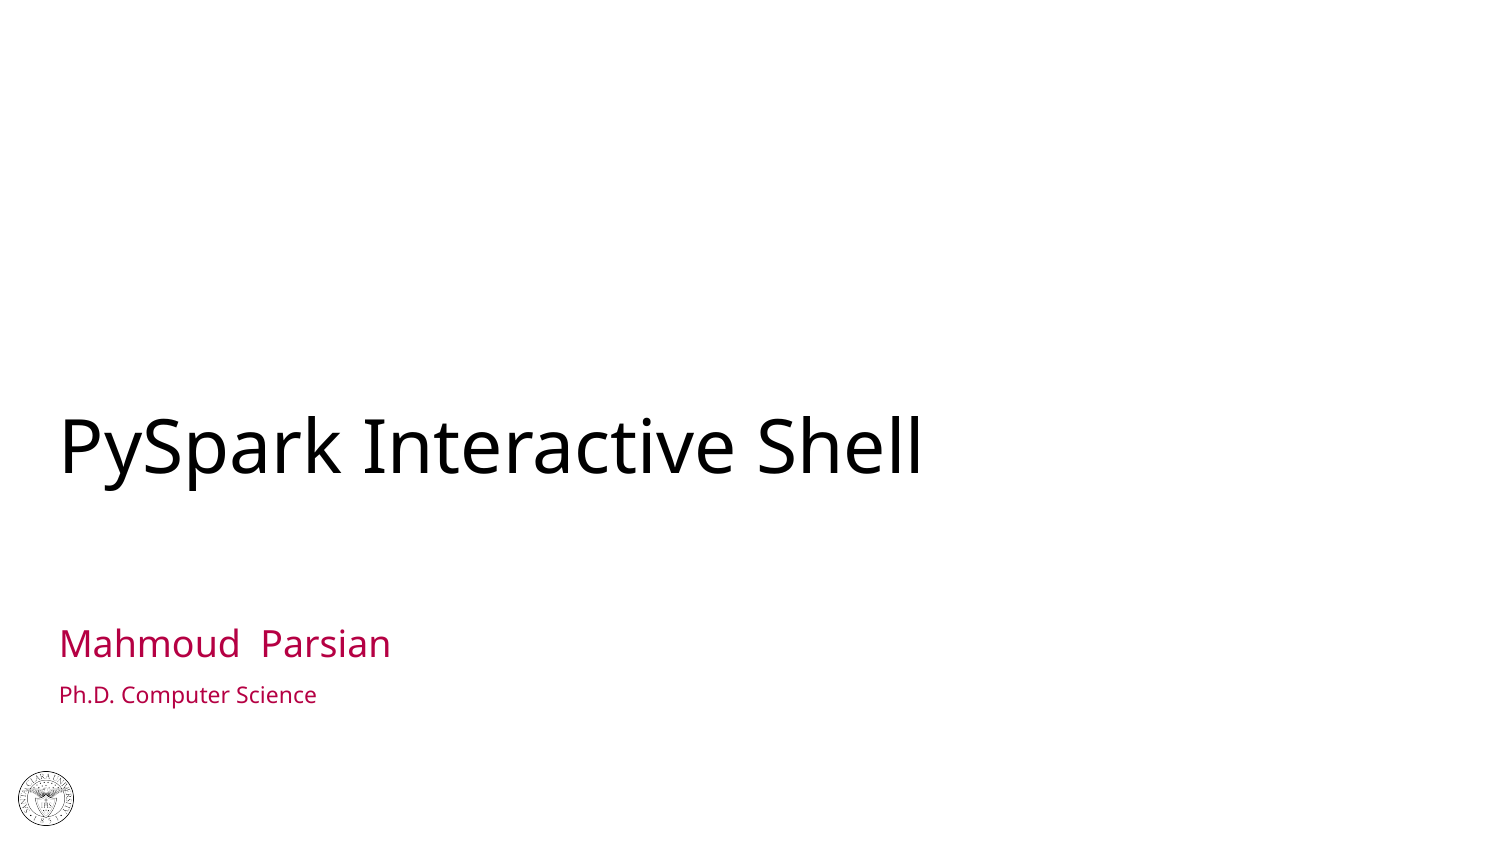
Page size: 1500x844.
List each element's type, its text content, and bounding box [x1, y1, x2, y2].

picture [18, 771, 74, 826]
title PySpark Interactive Shell [43, 325, 1169, 497]
subtitle Mahmoud Parsian Ph.D. Computer Science [43, 612, 1169, 732]
